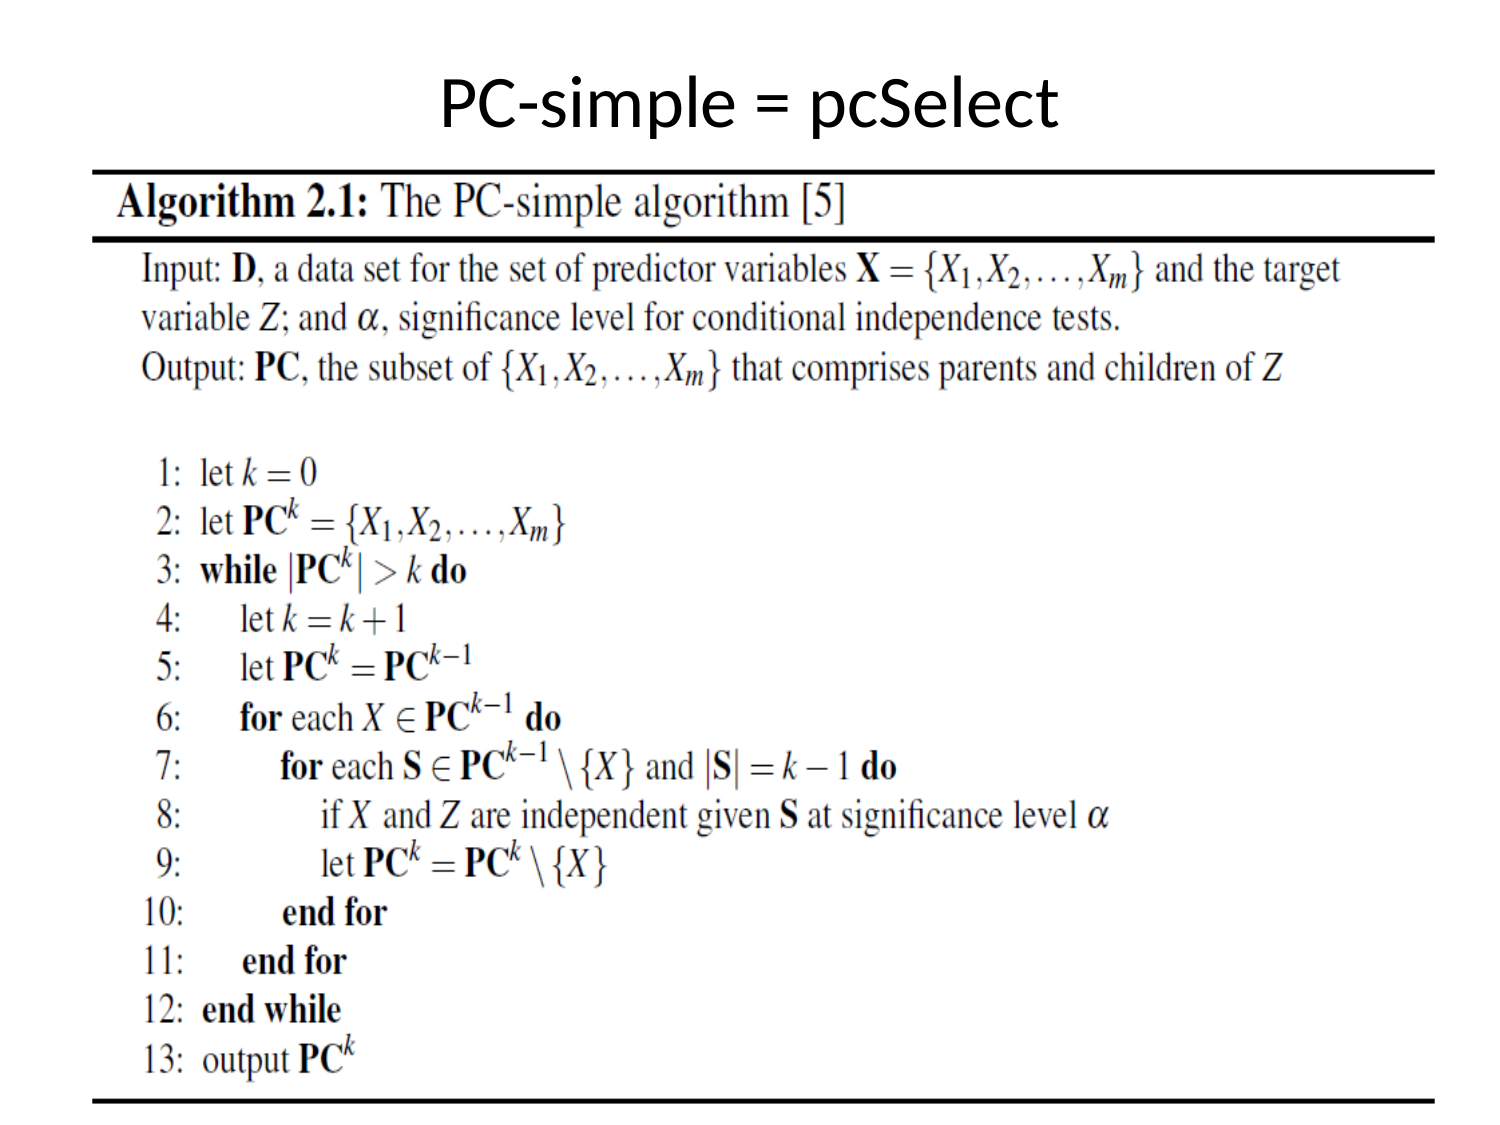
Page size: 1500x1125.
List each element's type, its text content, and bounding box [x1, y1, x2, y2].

title PC-simple = pcSelect [75, 45, 1425, 149]
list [74, 149, 1463, 1125]
